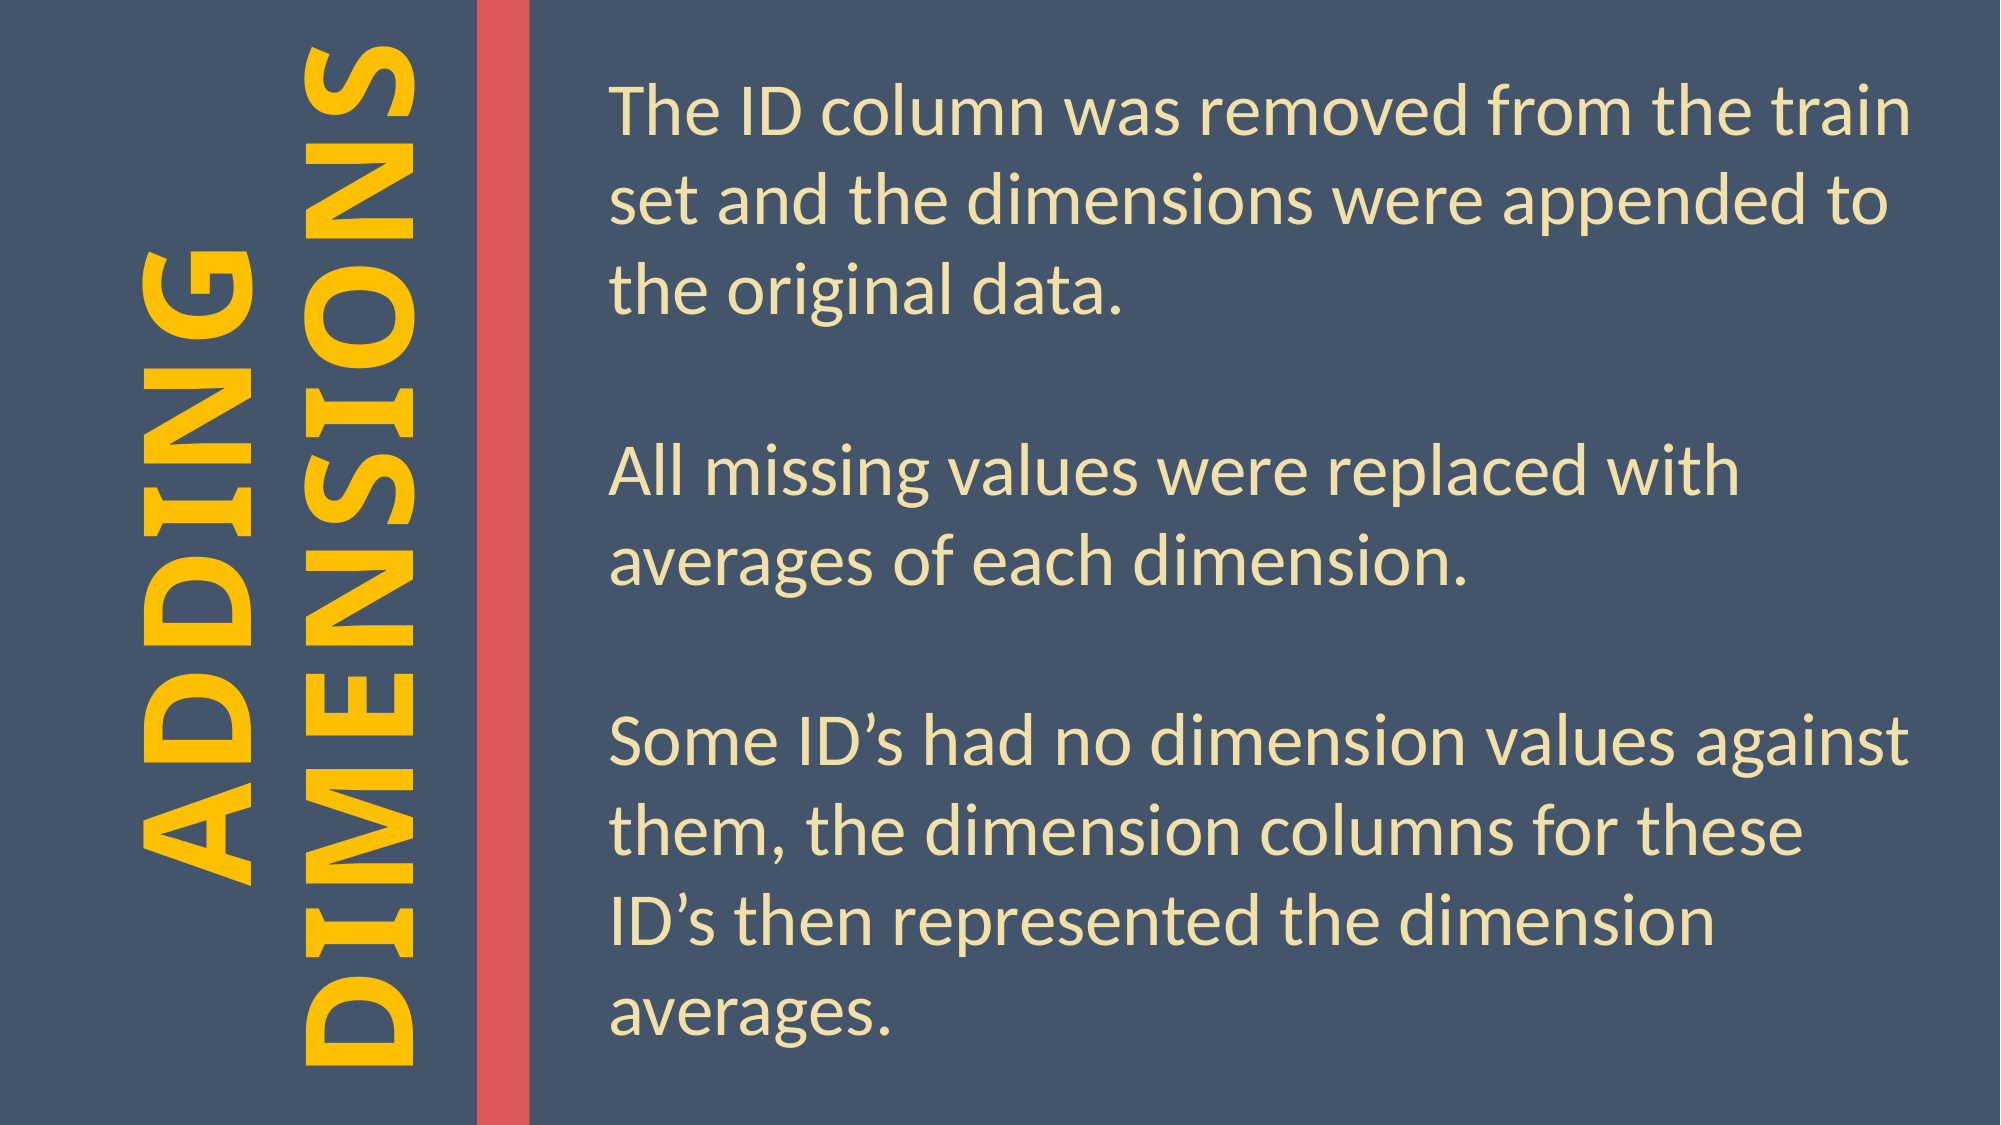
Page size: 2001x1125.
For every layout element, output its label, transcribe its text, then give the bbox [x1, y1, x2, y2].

text_box [476, 0, 531, 1125]
title ADDING DIMENSIONS [61, 0, 454, 1125]
text_box The ID column was removed from the train set and the dimensions were appended to the original data. All missing values were replaced with averages of each dimension. Some ID’s had no dimension values against them, the dimension columns for these ID’s then represented the dimension averages. [593, 52, 1944, 1058]
